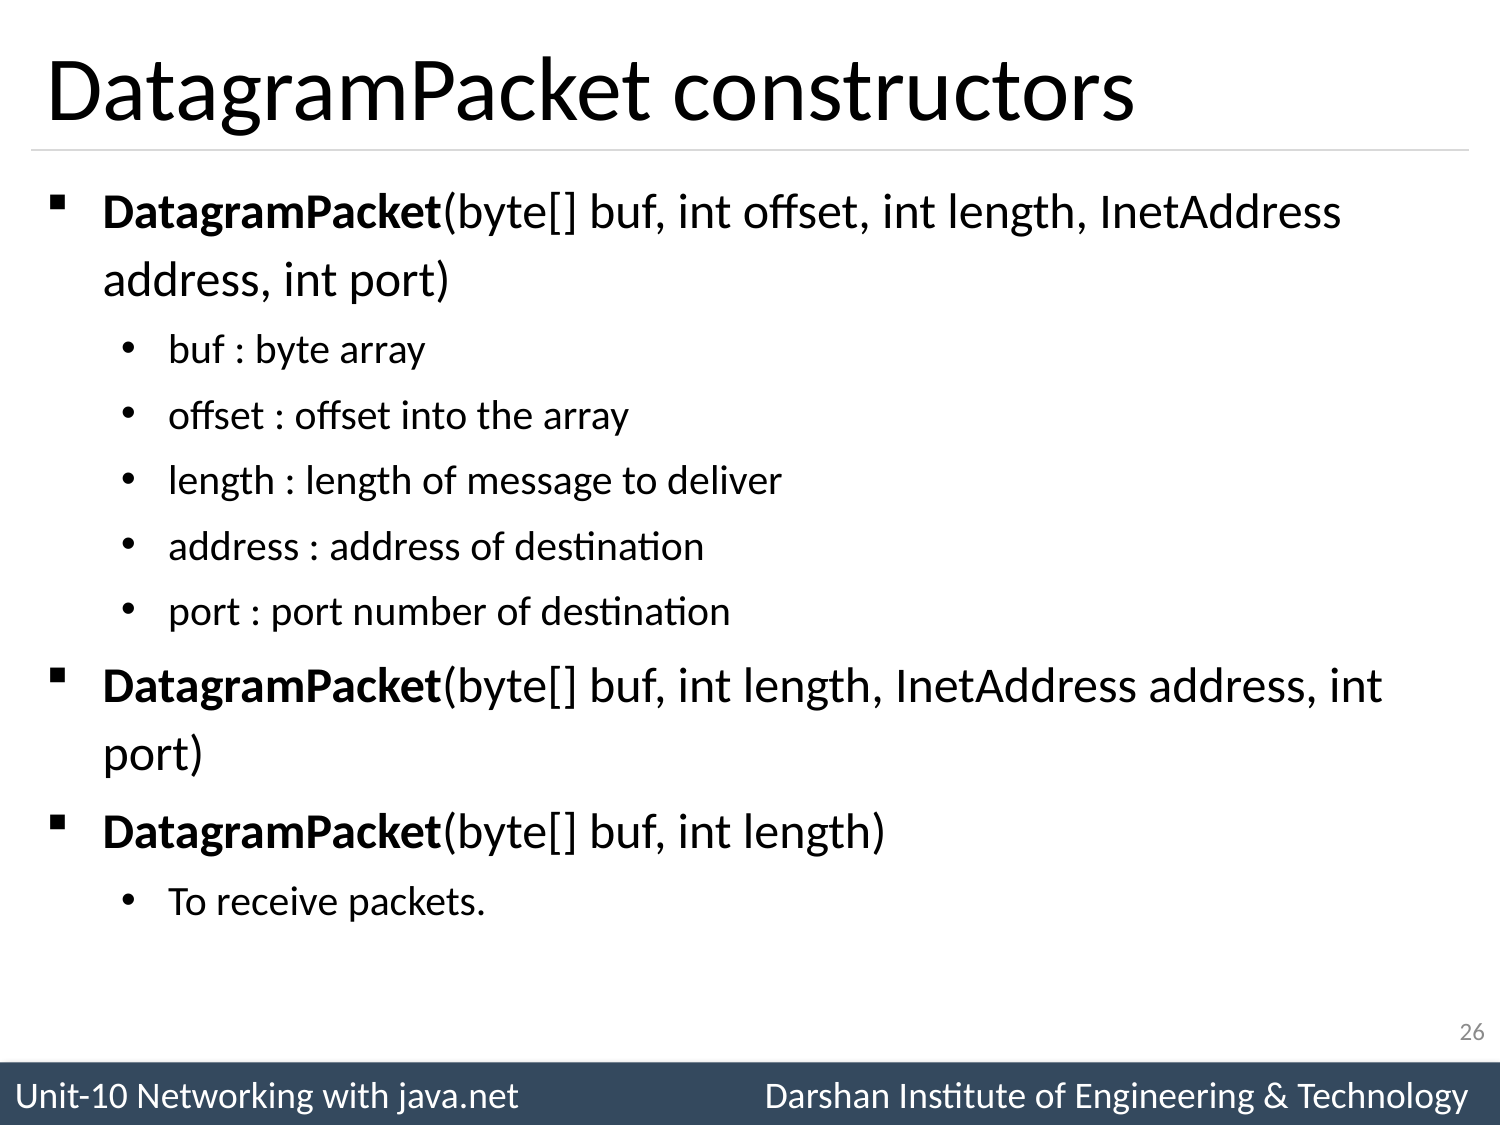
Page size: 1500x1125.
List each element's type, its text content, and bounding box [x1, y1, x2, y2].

slide_number 26 [1149, 999, 1500, 1060]
list DatagramPacket(byte[] buf, int offset, int length, InetAddress address, int port) buf : byte array offset : offset into the array length : length of message to deliver address : address of destination port : port number of destination DatagramPacket(byte[] buf, int length, InetAddress address, int port) DatagramPacket(byte[] buf, int length) To receive packets. [31, 162, 1469, 1038]
title DatagramPacket constructors [31, 17, 1469, 150]
